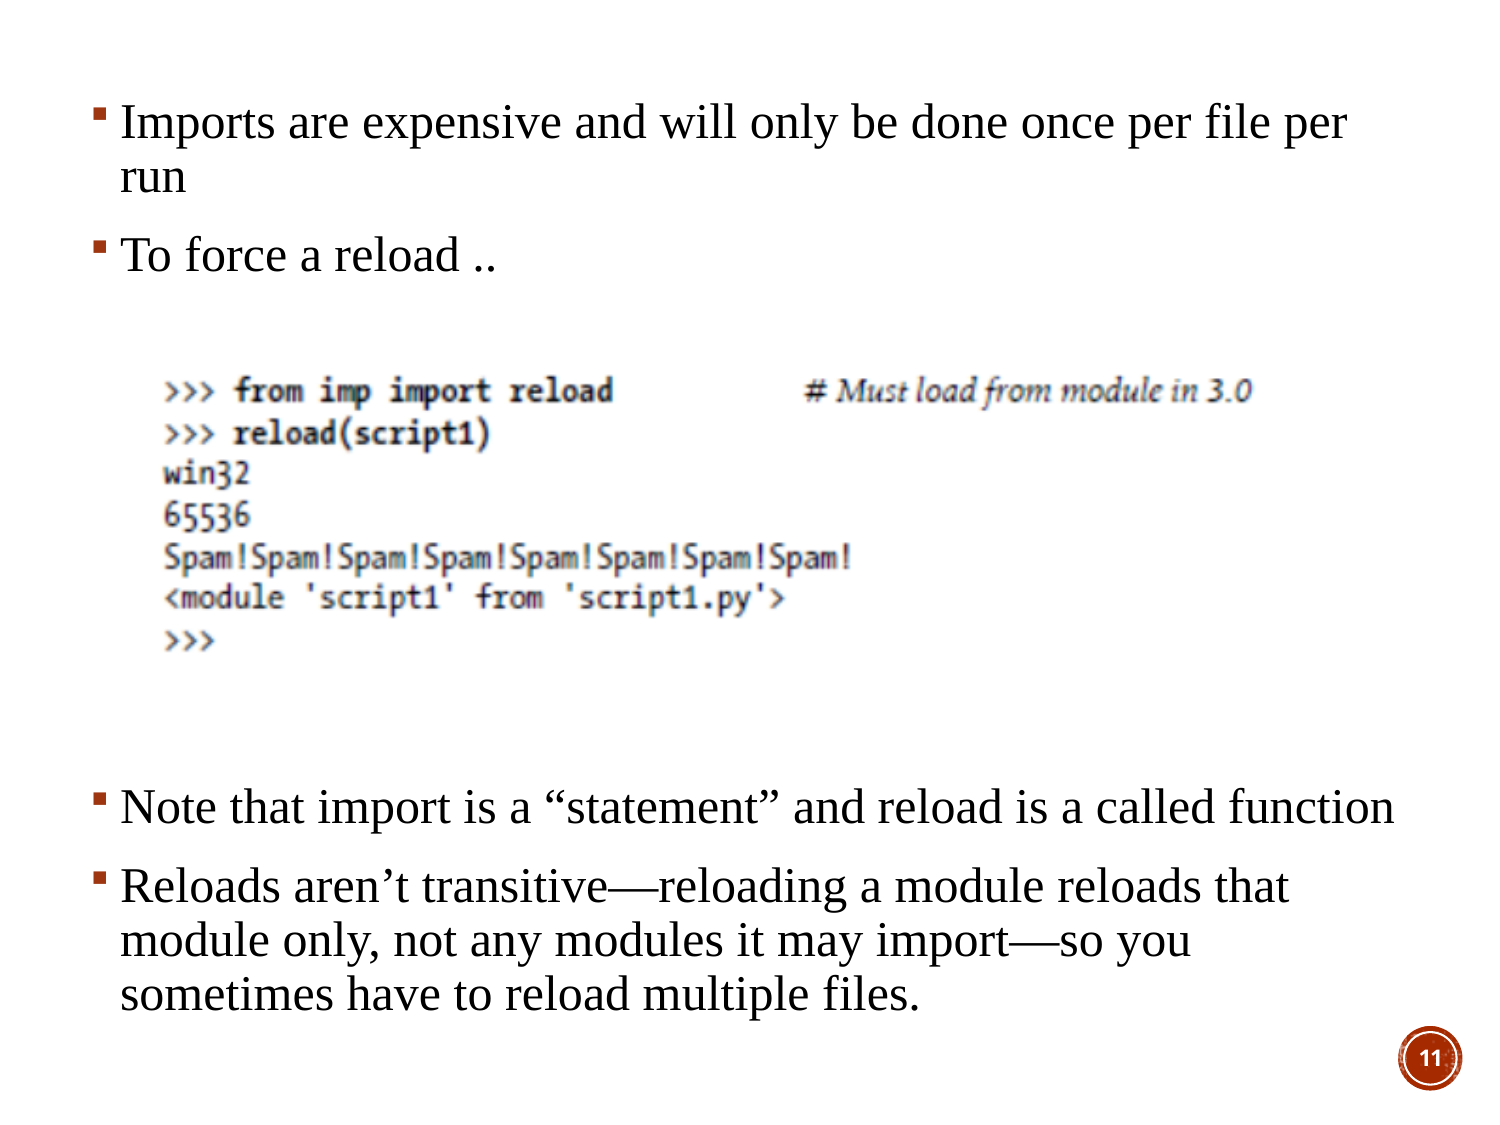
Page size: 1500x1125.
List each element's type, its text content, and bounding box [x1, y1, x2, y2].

list Imports are expensive and will only be done once per file per run To force a reload .. Note that import is a “statement” and reload is a called function Reloads aren’t transitive—reloading a module reloads that module only, not any modules it may import—so you sometimes have to reload multiple files. [75, 87, 1425, 1050]
picture [112, 362, 1299, 675]
slide_number 11 [1391, 1028, 1471, 1089]
